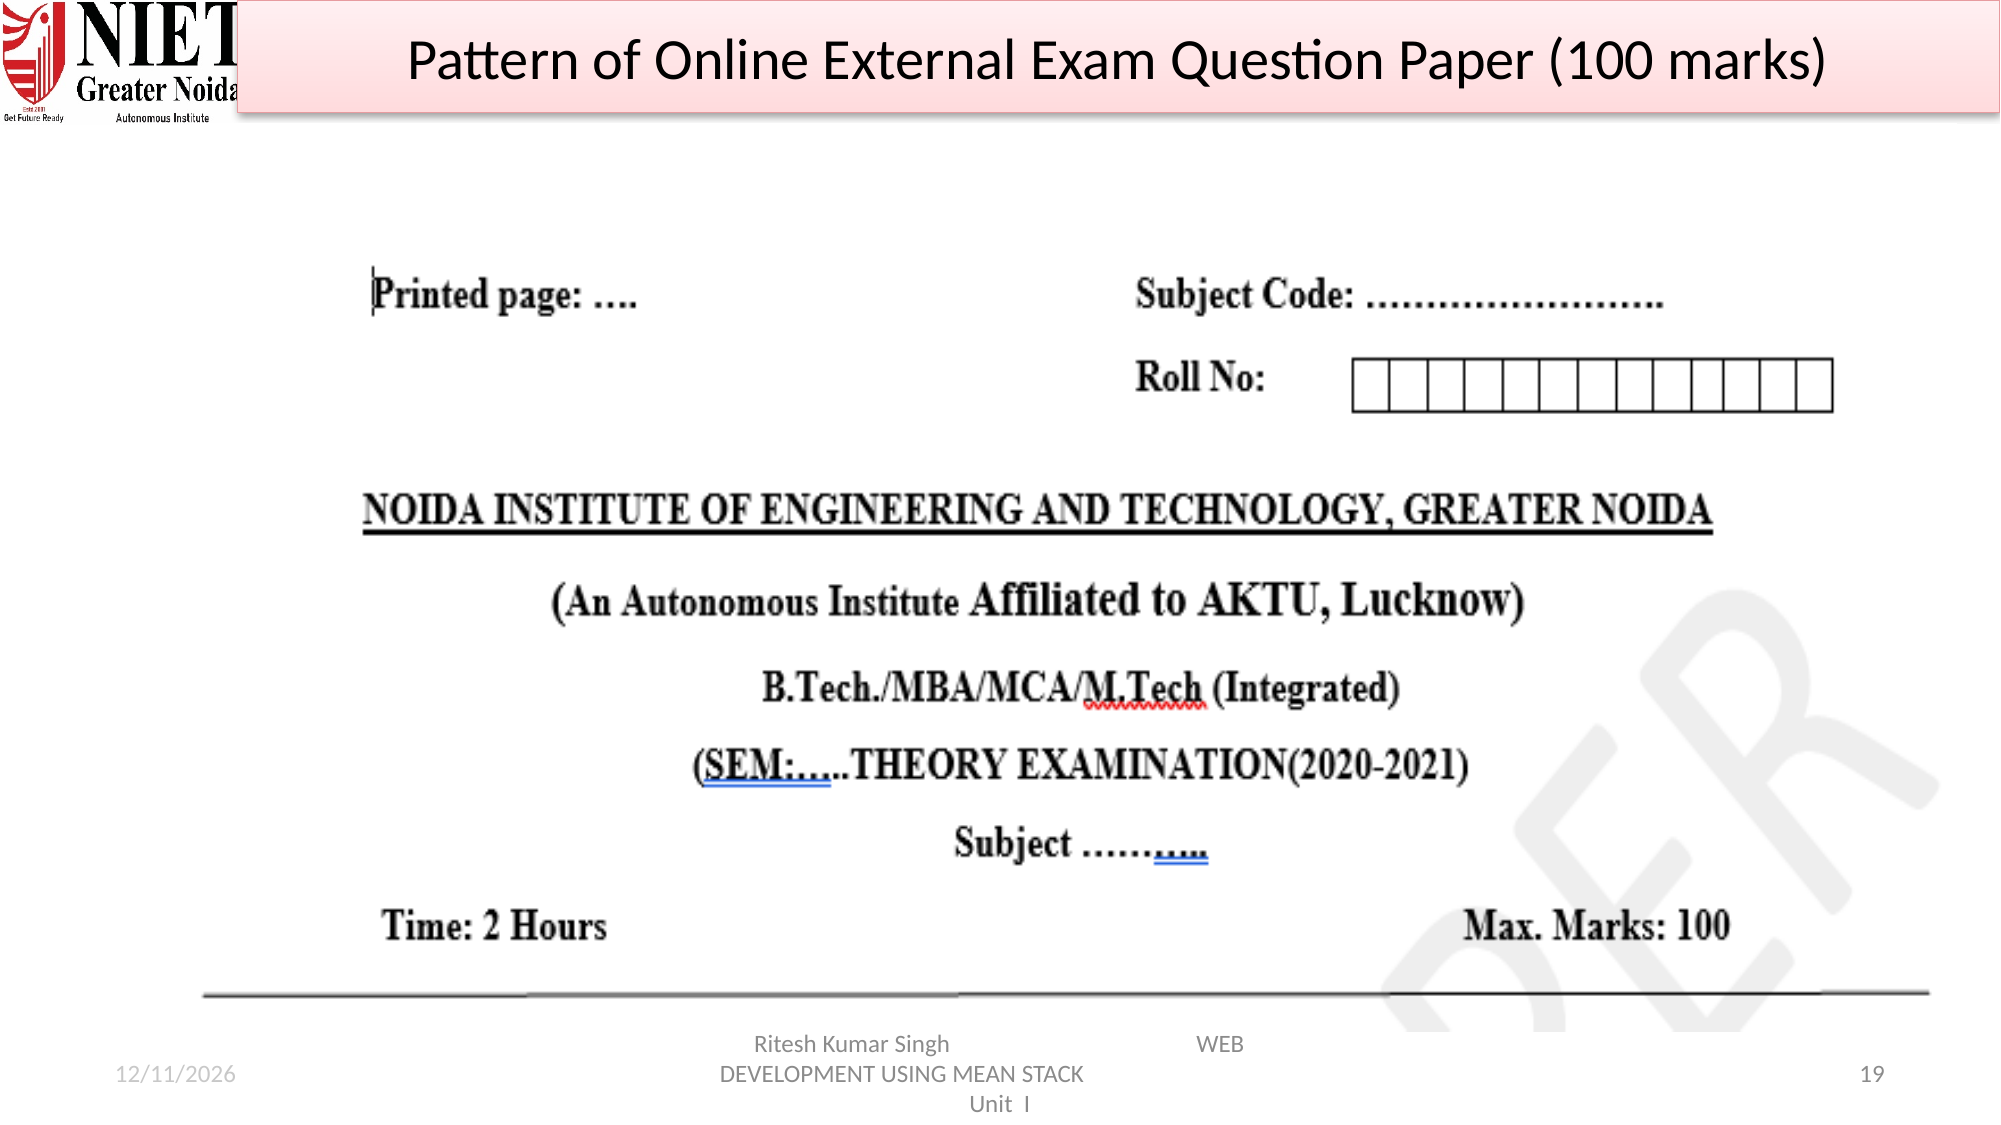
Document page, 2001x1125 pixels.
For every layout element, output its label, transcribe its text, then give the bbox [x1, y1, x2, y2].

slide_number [99, 1042, 567, 1103]
text_box Pattern of Online External Exam Question Paper (100 marks) [237, 0, 2000, 113]
slide_number 19 [1433, 1042, 1900, 1103]
footer Ritesh Kumar Singh WEB DEVELOPMENT USING MEAN STACK Unit I [683, 1042, 1317, 1103]
picture [0, 0, 1957, 1032]
